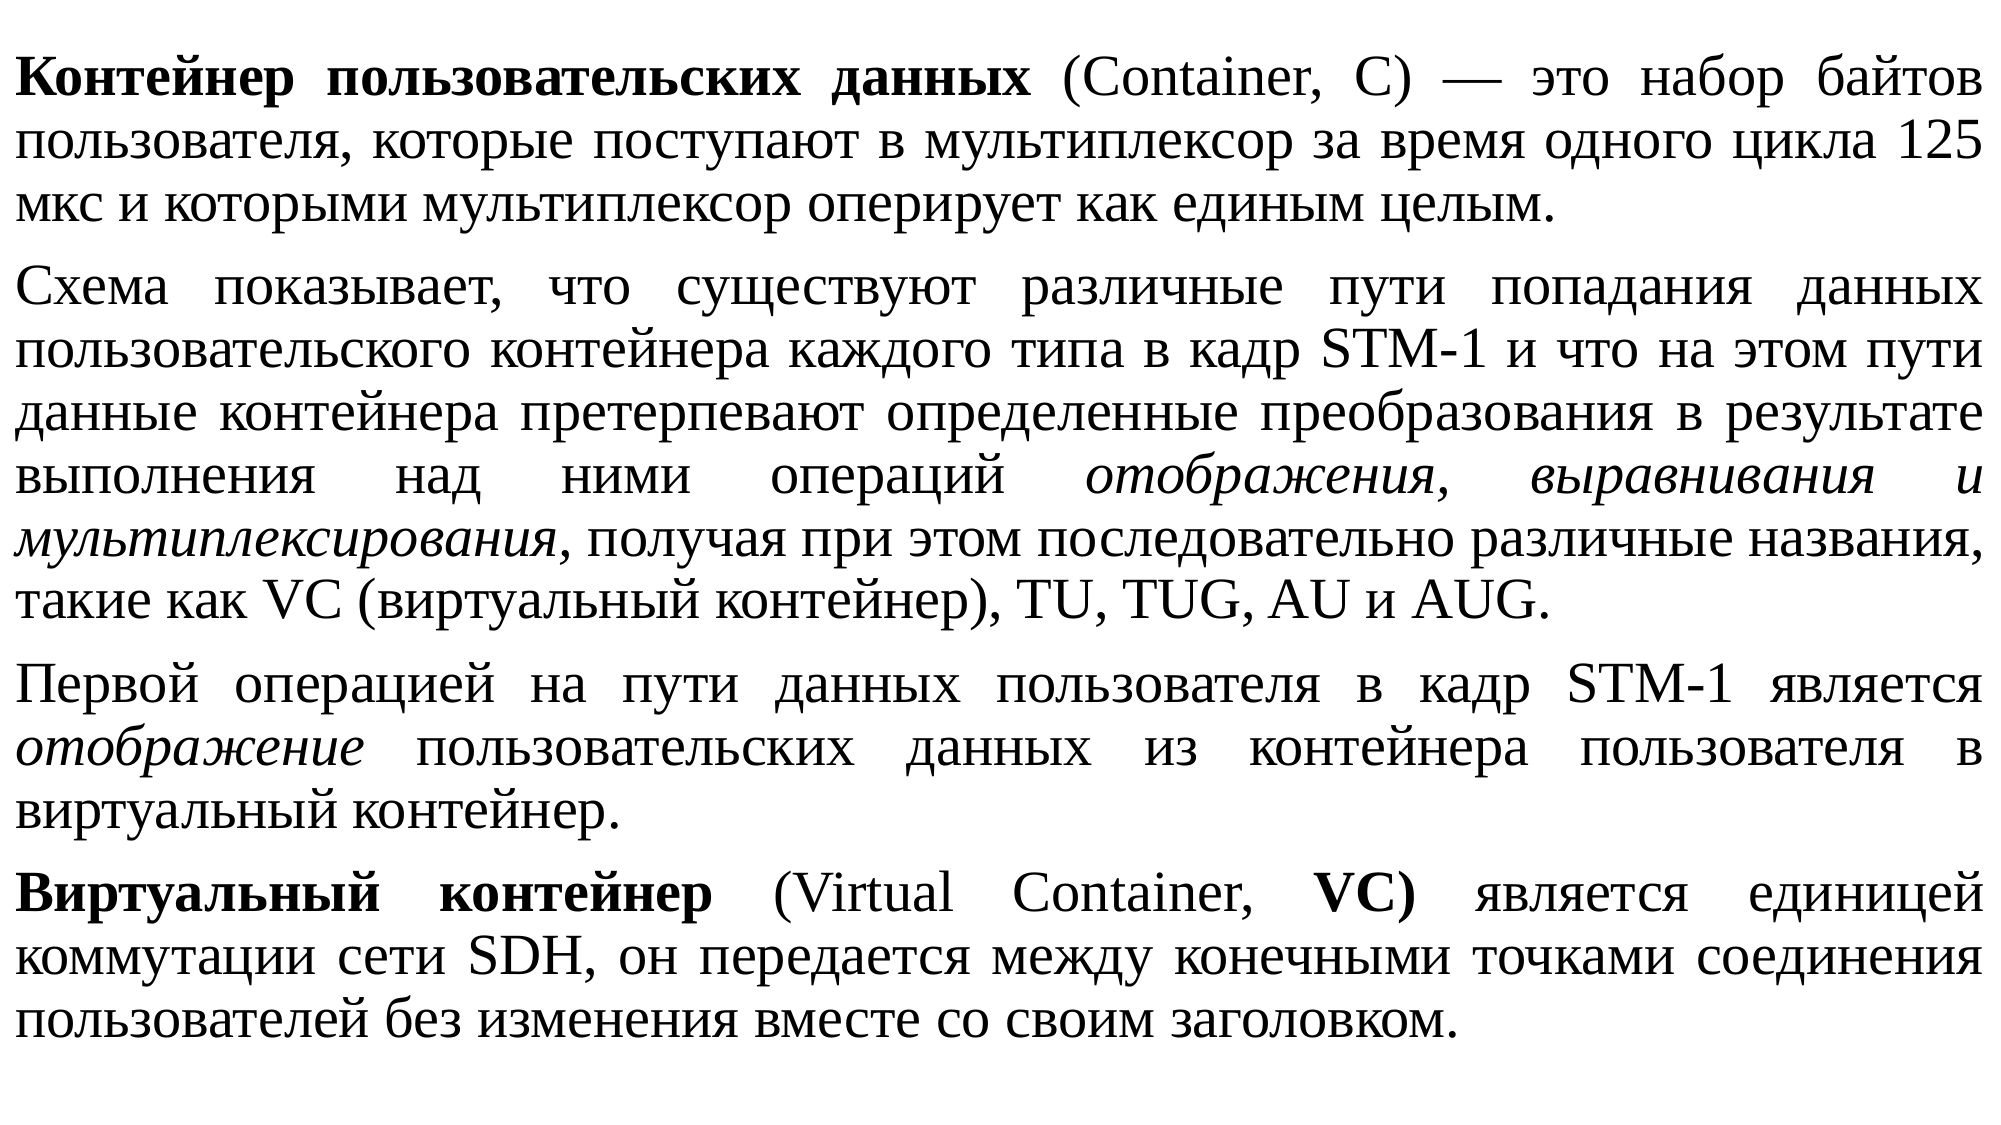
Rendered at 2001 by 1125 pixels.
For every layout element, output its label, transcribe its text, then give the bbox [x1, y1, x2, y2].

list Контейнер пользовательских данных (Container, С) — это набор байтов пользователя, которые поступают в мультиплексор за время одного цикла 125 мкс и которыми мультиплексор оперирует как единым целым. Схема показывает, что существуют различные пути попадания данных пользовательского контейнера каждого типа в кадр STM-1 и что на этом пути данные контейнера претерпевают определенные преобразования в результате выполнения над ними операций отображения, выравнивания и мультиплексирования, получая при этом последовательно различные названия, такие как VC (виртуальный контейнер), TU, TUG, AU и AUG. Первой операцией на пути данных пользователя в кадр STM-1 является отображение пользовательских данных из контейнера пользователя в виртуальный контейнер. Виртуальный контейнер (Virtual Container, VC) является единицей коммутации сети SDH, он передается между конечными точками соединения пользователей без изменения вместе со своим заголовком. [0, 37, 2000, 1091]
